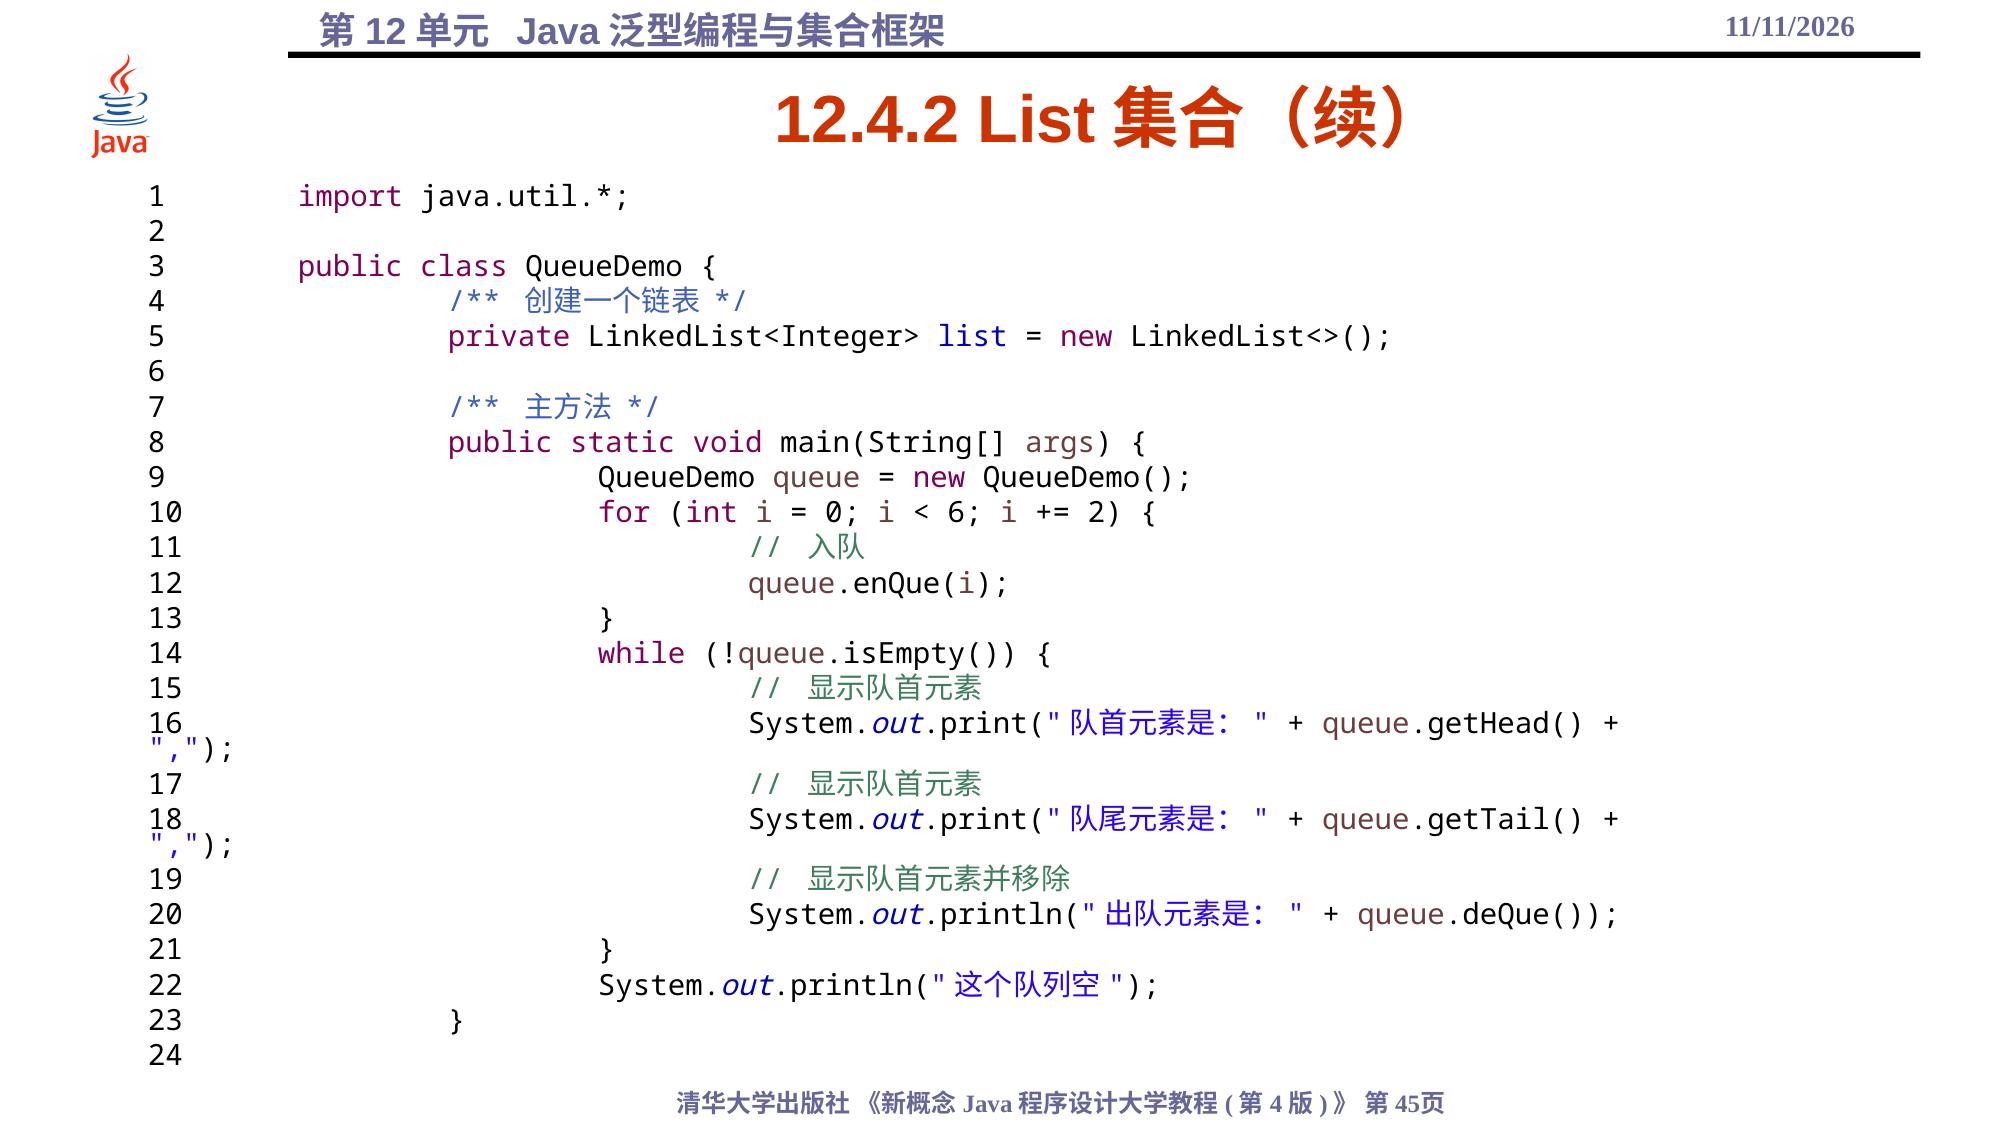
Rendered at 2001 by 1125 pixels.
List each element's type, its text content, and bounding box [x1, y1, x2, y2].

text_box 1 import java.util.*; 2 3 public class QueueDemo { 4 /** 创建一个链表 */ 5 private LinkedList<Integer> list = new LinkedList<>(); 6 7 /** 主方法 */ 8 public static void main(String[] args) { 9 QueueDemo queue = new QueueDemo(); 10 for (int i = 0; i < 6; i += 2) { 11 // 入队 12 queue.enQue(i); 13 } 14 while (!queue.isEmpty()) { 15 // 显示队首元素 16 System.out.print("队首元素是：" + queue.getHead() + ","); 17 // 显示队首元素 18 System.out.print("队尾元素是：" + queue.getTail() + ","); 19 // 显示队首元素并移除 20 System.out.println("出队元素是：" + queue.deQue()); 21 } 22 System.out.println("这个队列空"); 23 } 24 [133, 179, 1732, 1079]
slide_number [1579, 0, 2000, 48]
picture [90, 53, 151, 159]
title 12.4.2 List集合（续） [272, 63, 1949, 164]
